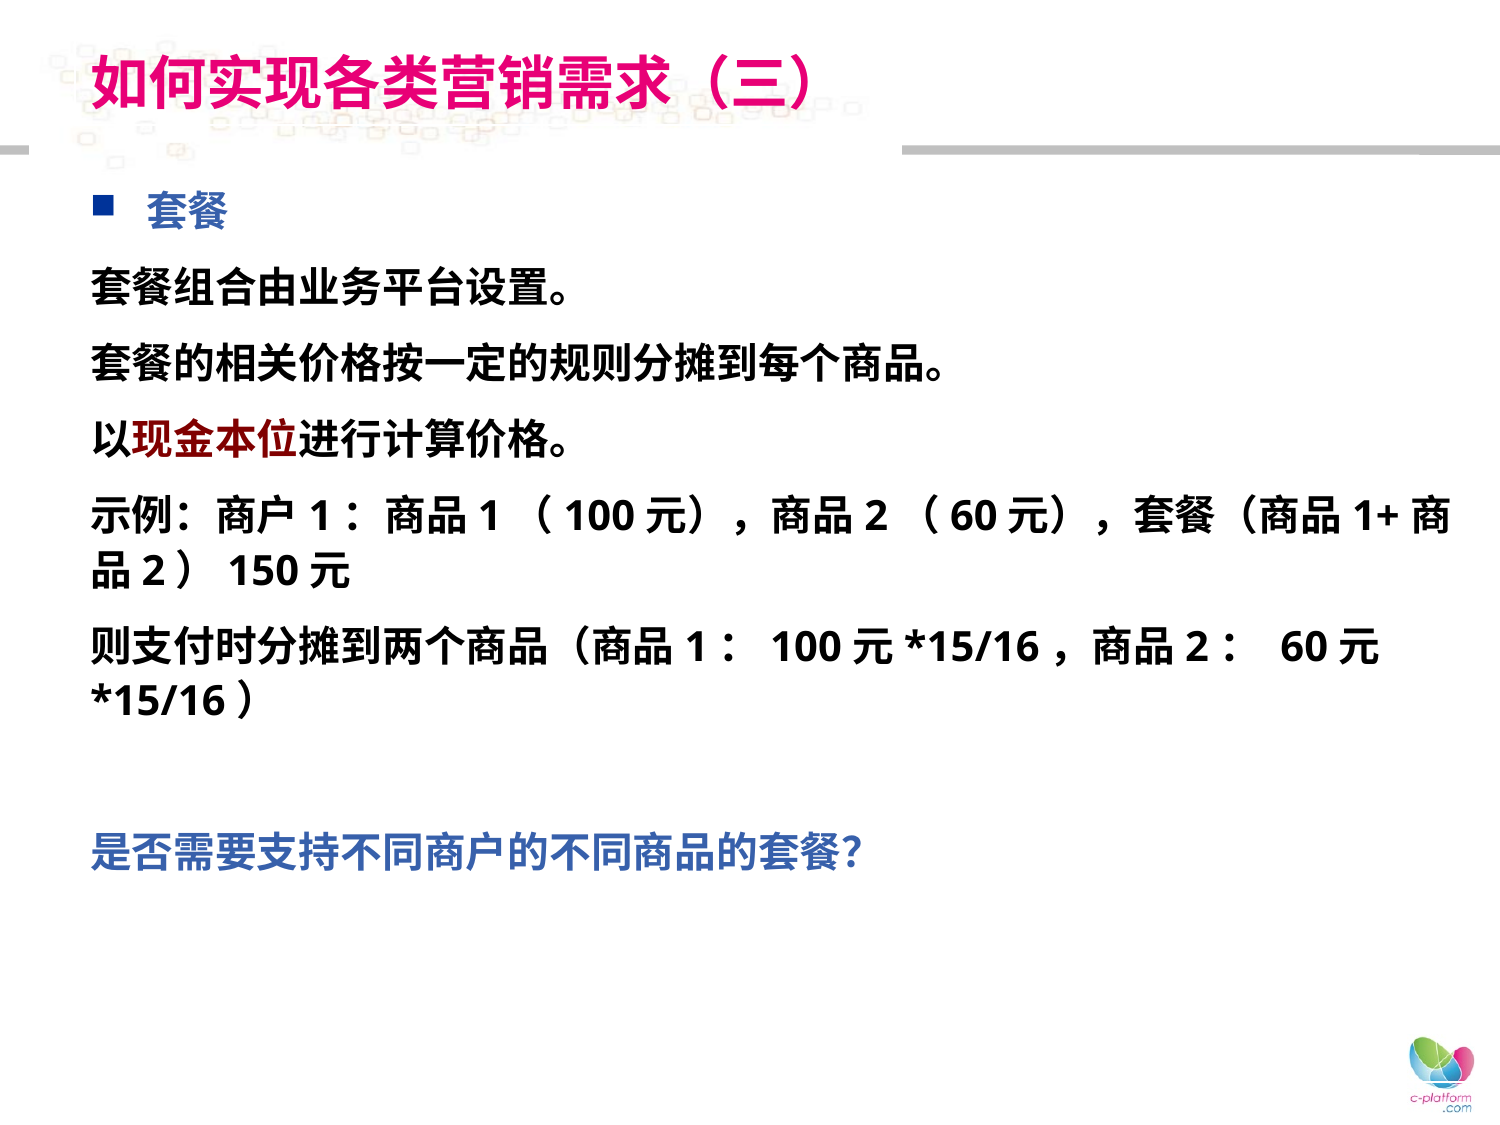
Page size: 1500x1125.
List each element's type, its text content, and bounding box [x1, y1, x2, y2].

picture [29, 31, 902, 175]
picture [1407, 1083, 1475, 1113]
list 套餐 套餐组合由业务平台设置。 套餐的相关价格按一定的规则分摊到每个商品。 以现金本位进行计算价格。 示例：商户1：商品1（100元），商品2（60元），套餐（商品1+商品2）150元 则支付时分摊到两个商品（商品1：100元*15/16，商品2： 60元*15/16） 是否需要支持不同商户的不同商品的套餐？ [74, 172, 1500, 1083]
title 如何实现各类营销需求（三） [74, 37, 1188, 126]
